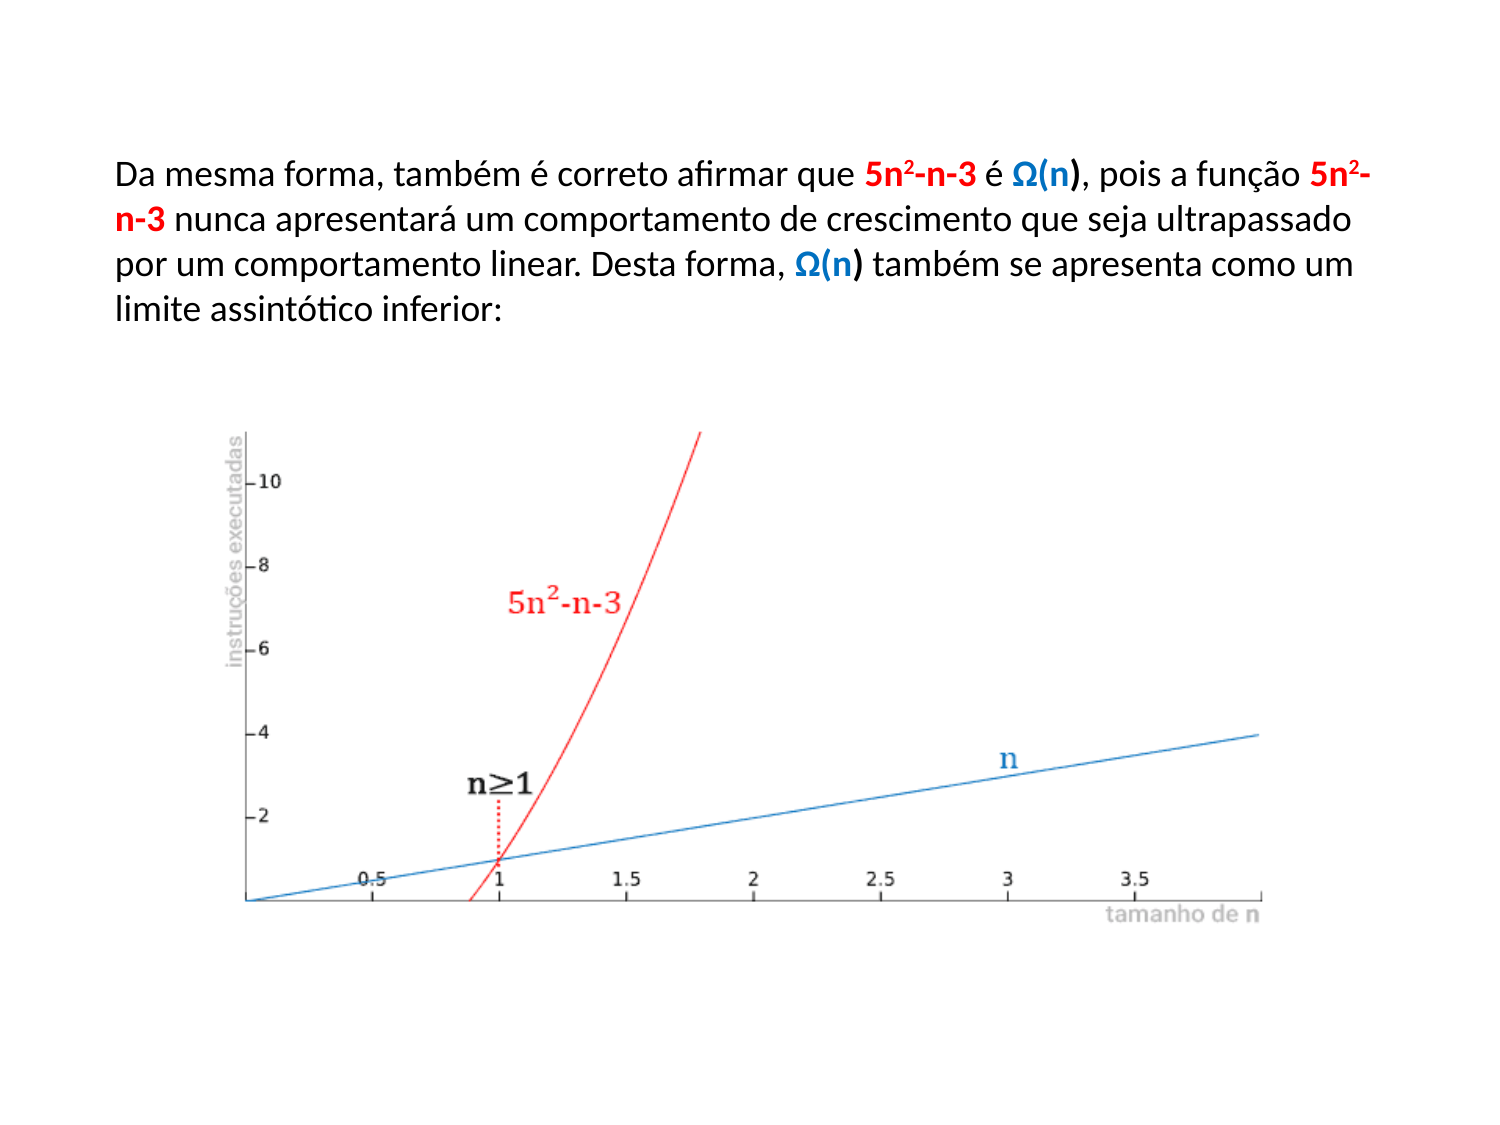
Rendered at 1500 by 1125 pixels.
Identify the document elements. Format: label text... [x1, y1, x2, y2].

text_box Da mesma forma, também é correto afirmar que 5n2-n-3 é Ω(n), pois a função 5n2-n-3 nunca apresentará um comportamento de crescimento que seja ultrapassado por um comportamento linear. Desta forma, Ω(n) também se apresenta como um limite assintótico inferior: [100, 141, 1397, 336]
picture [211, 421, 1289, 941]
